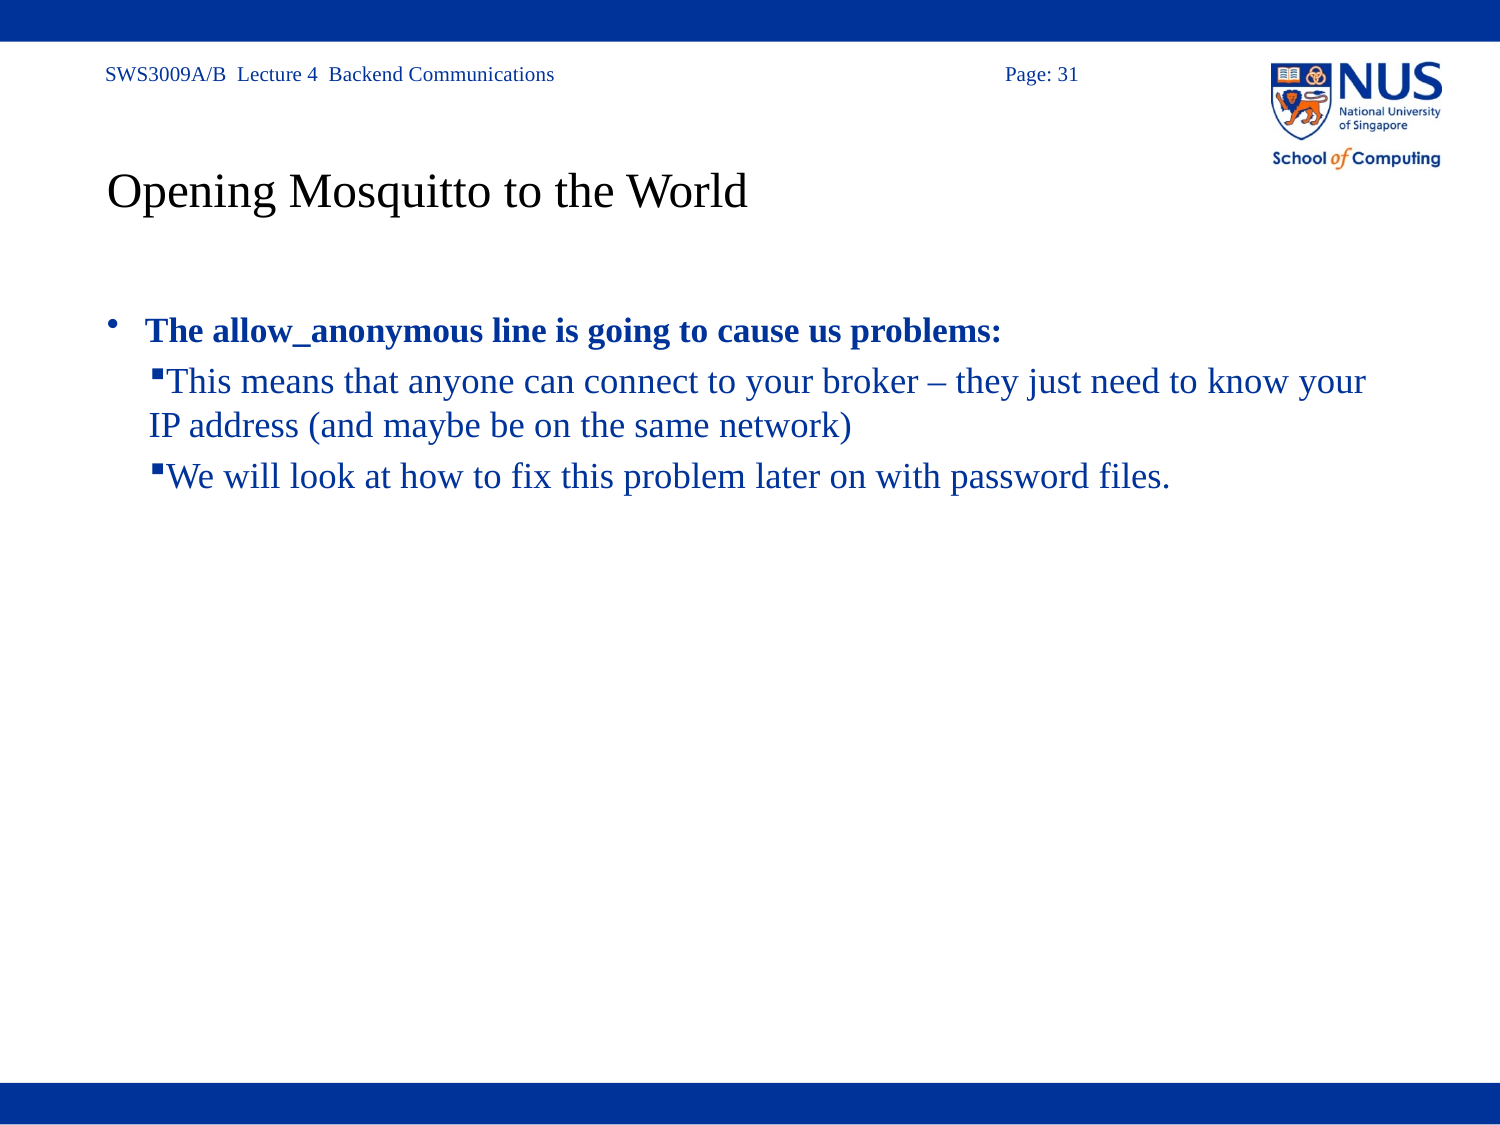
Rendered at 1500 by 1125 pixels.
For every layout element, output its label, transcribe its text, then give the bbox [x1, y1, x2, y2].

list The allow_anonymous line is going to cause us problems: This means that anyone can connect to your broker – they just need to know your IP address (and maybe be on the same network) We will look at how to fix this problem later on with password files. [90, 298, 1399, 1022]
title Opening Mosquitto to the World [90, 93, 1160, 282]
picture [1271, 61, 1442, 171]
